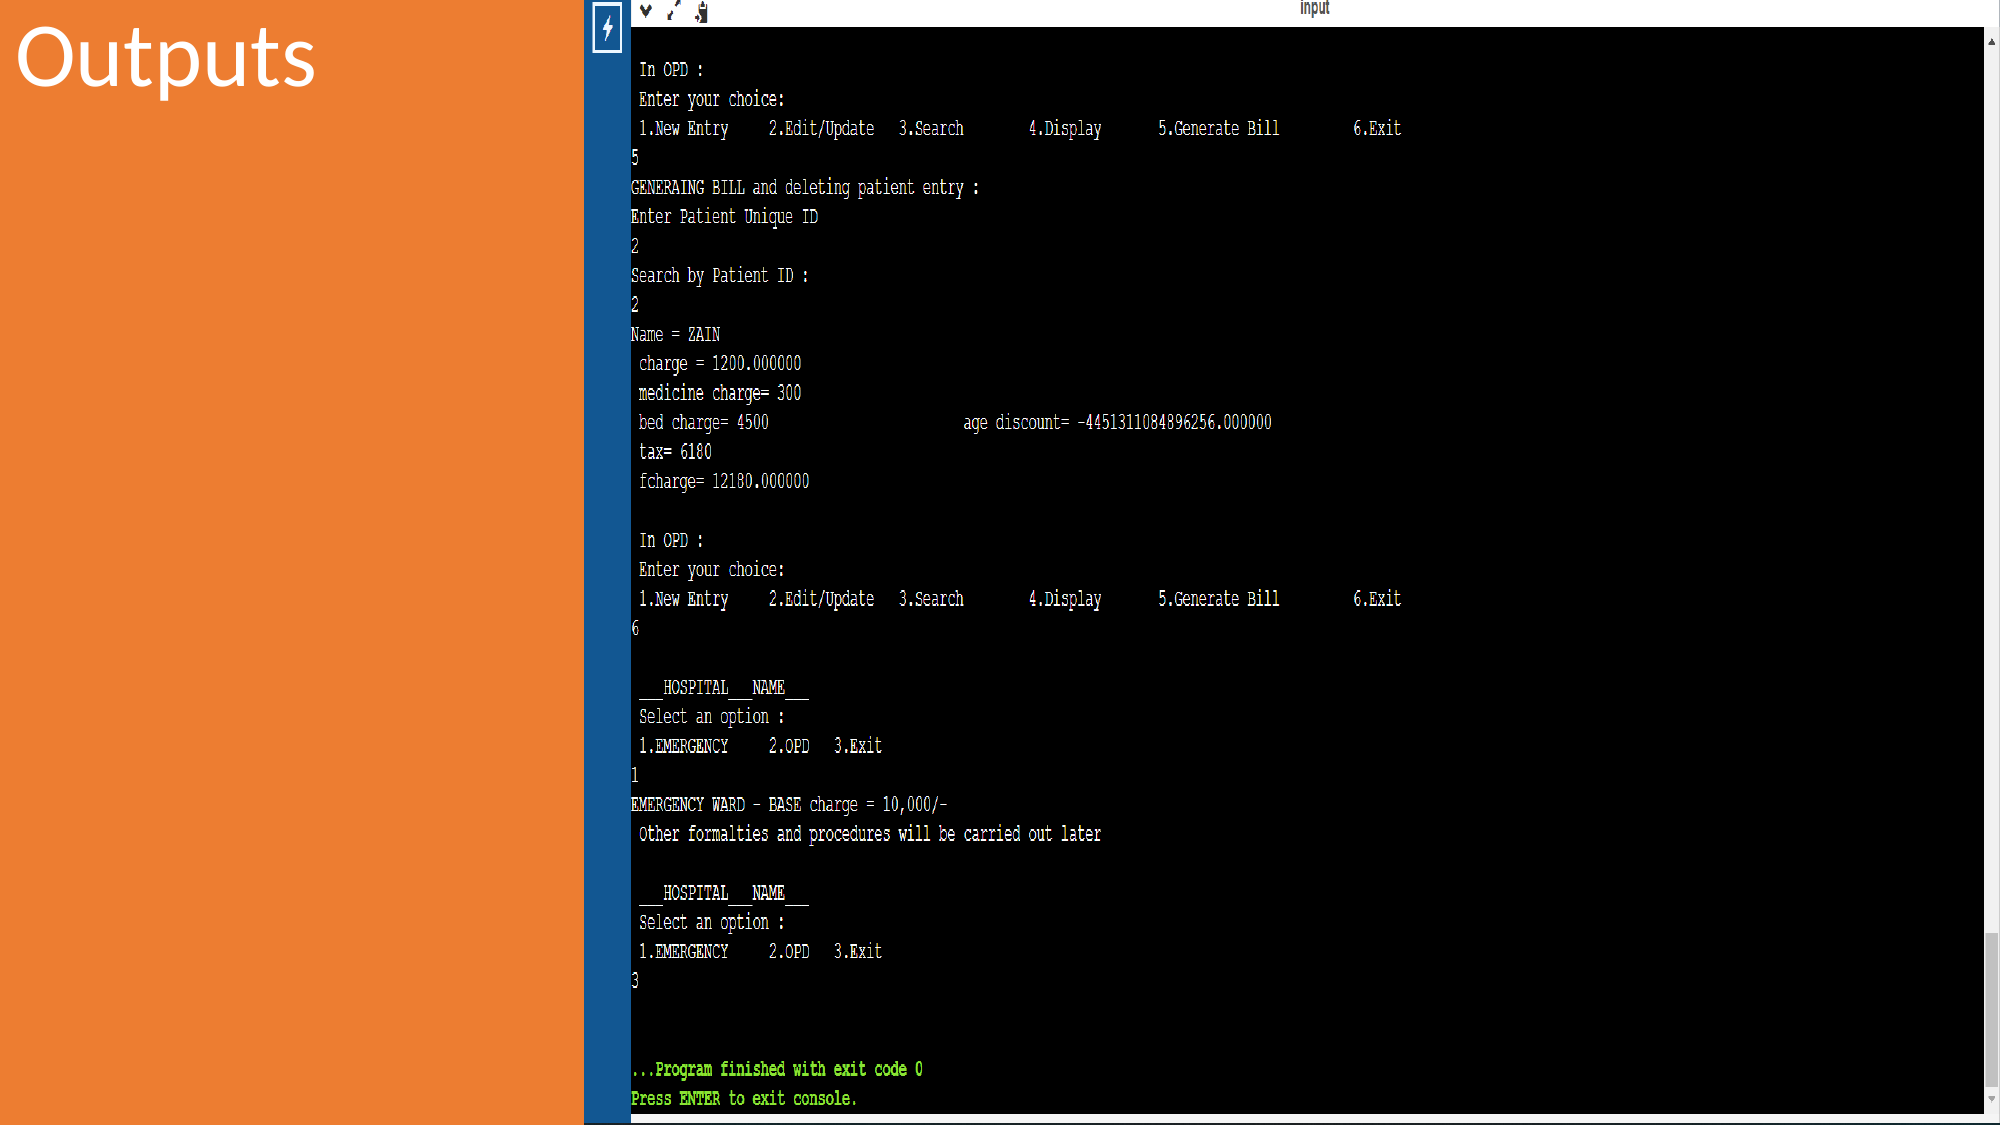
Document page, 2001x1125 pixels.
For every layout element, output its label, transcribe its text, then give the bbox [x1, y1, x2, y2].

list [584, 0, 2000, 1125]
list Outputs [0, 0, 584, 1125]
